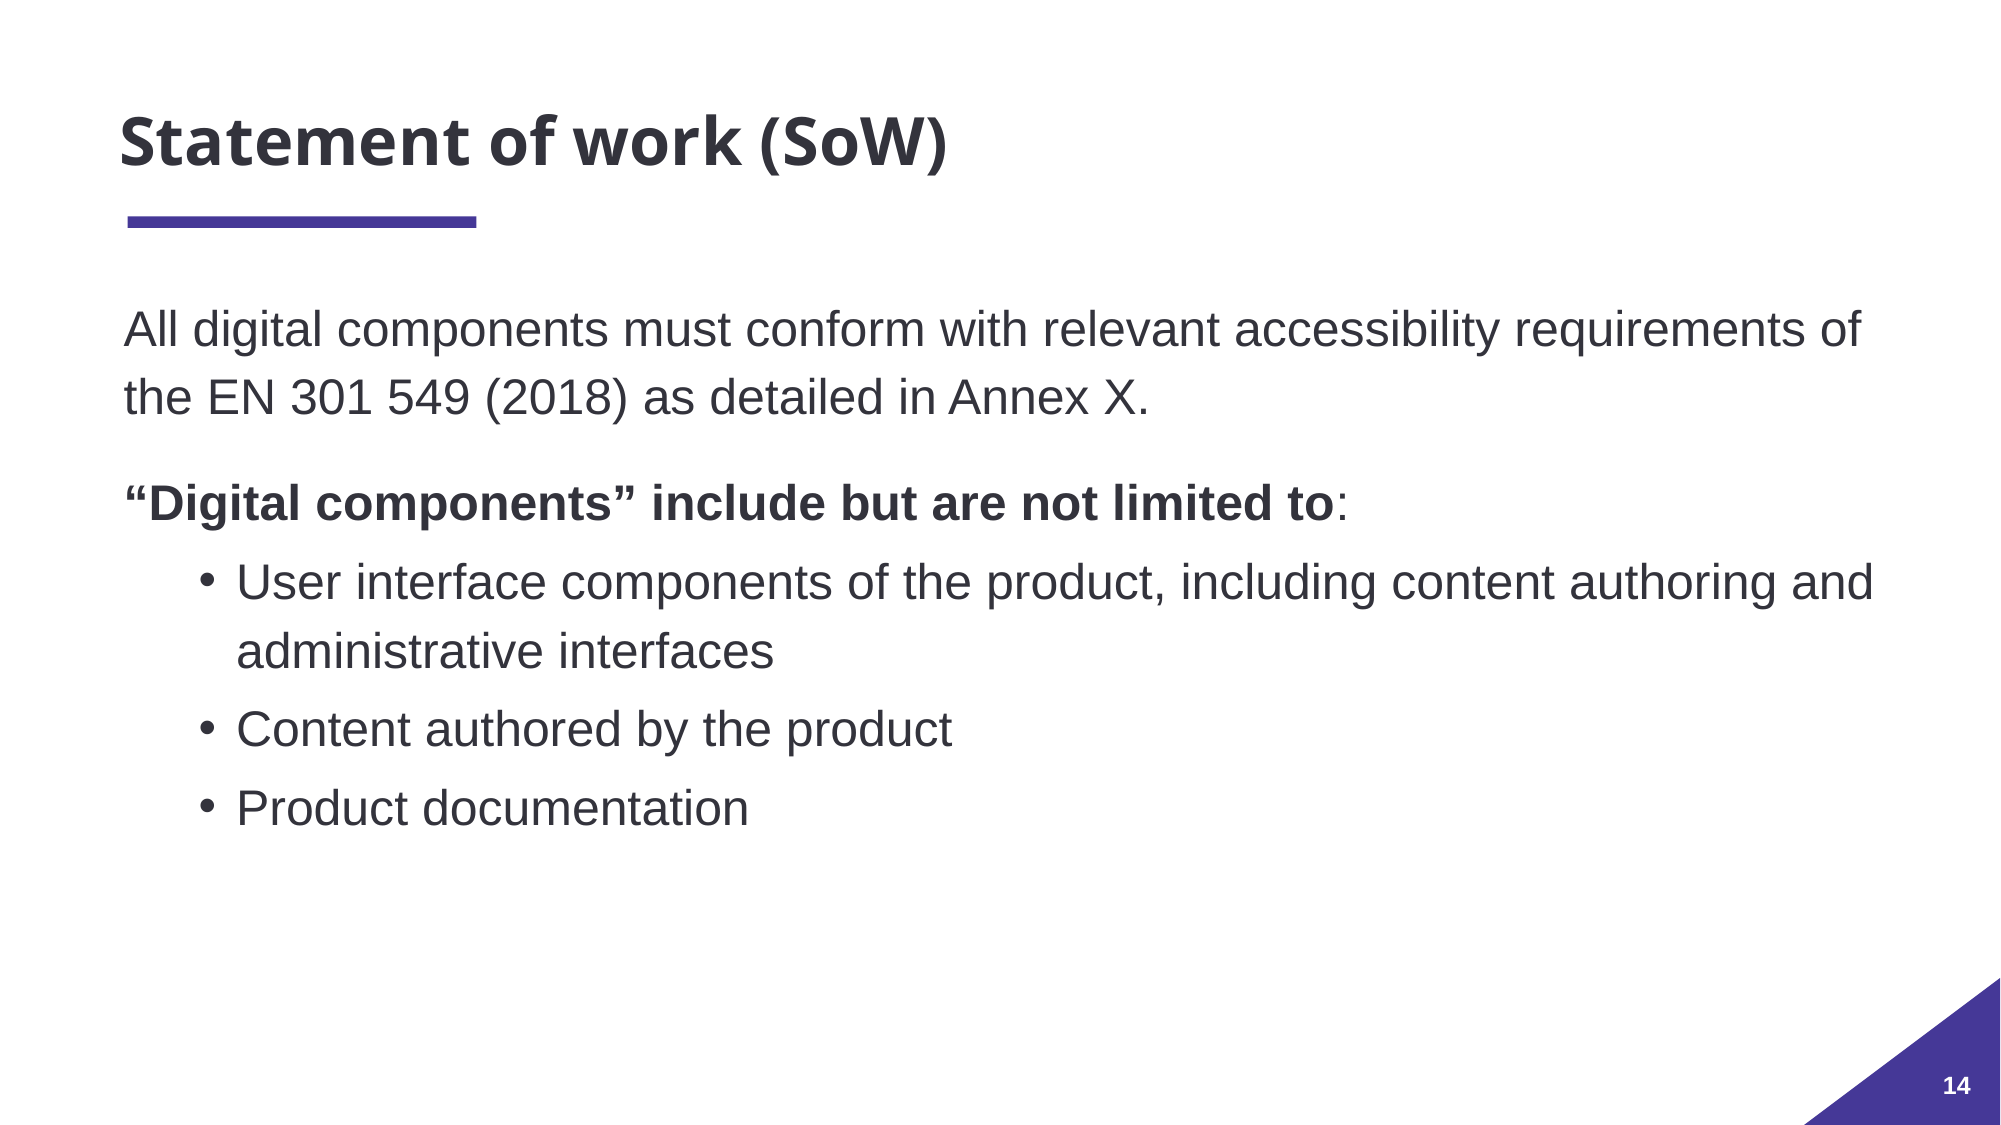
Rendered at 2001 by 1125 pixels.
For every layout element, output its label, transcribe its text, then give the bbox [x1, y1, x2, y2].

title Statement of work (SoW) [104, 74, 1571, 215]
list All digital components must conform with relevant accessibility requirements of the EN 301 549 (2018) as detailed in Annex X. “Digital components” include but are not limited to: User interface components of the product, including content authoring and administrative interfaces Content authored by the product Product documentation [108, 280, 1912, 1007]
